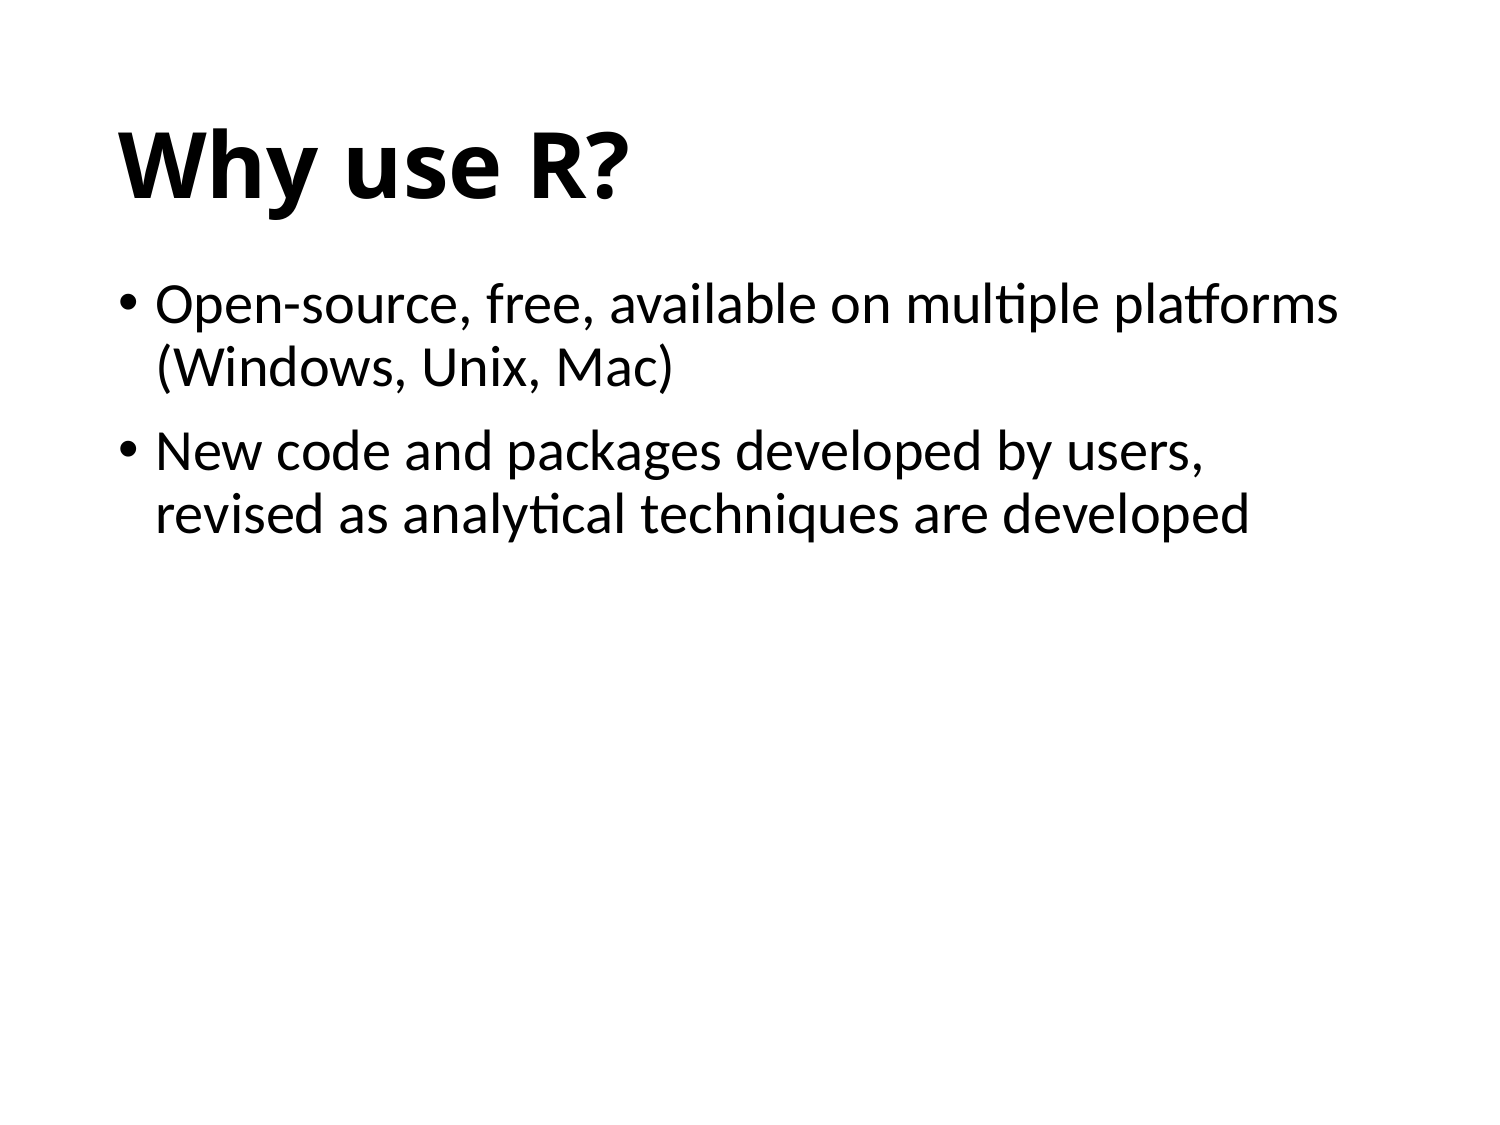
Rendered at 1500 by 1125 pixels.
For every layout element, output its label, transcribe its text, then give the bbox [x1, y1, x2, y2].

title Why use R? [103, 59, 1397, 266]
list Open-source, free, available on multiple platforms (Windows, Unix, Mac) New code and packages developed by users, revised as analytical techniques are developed [103, 266, 1397, 980]
